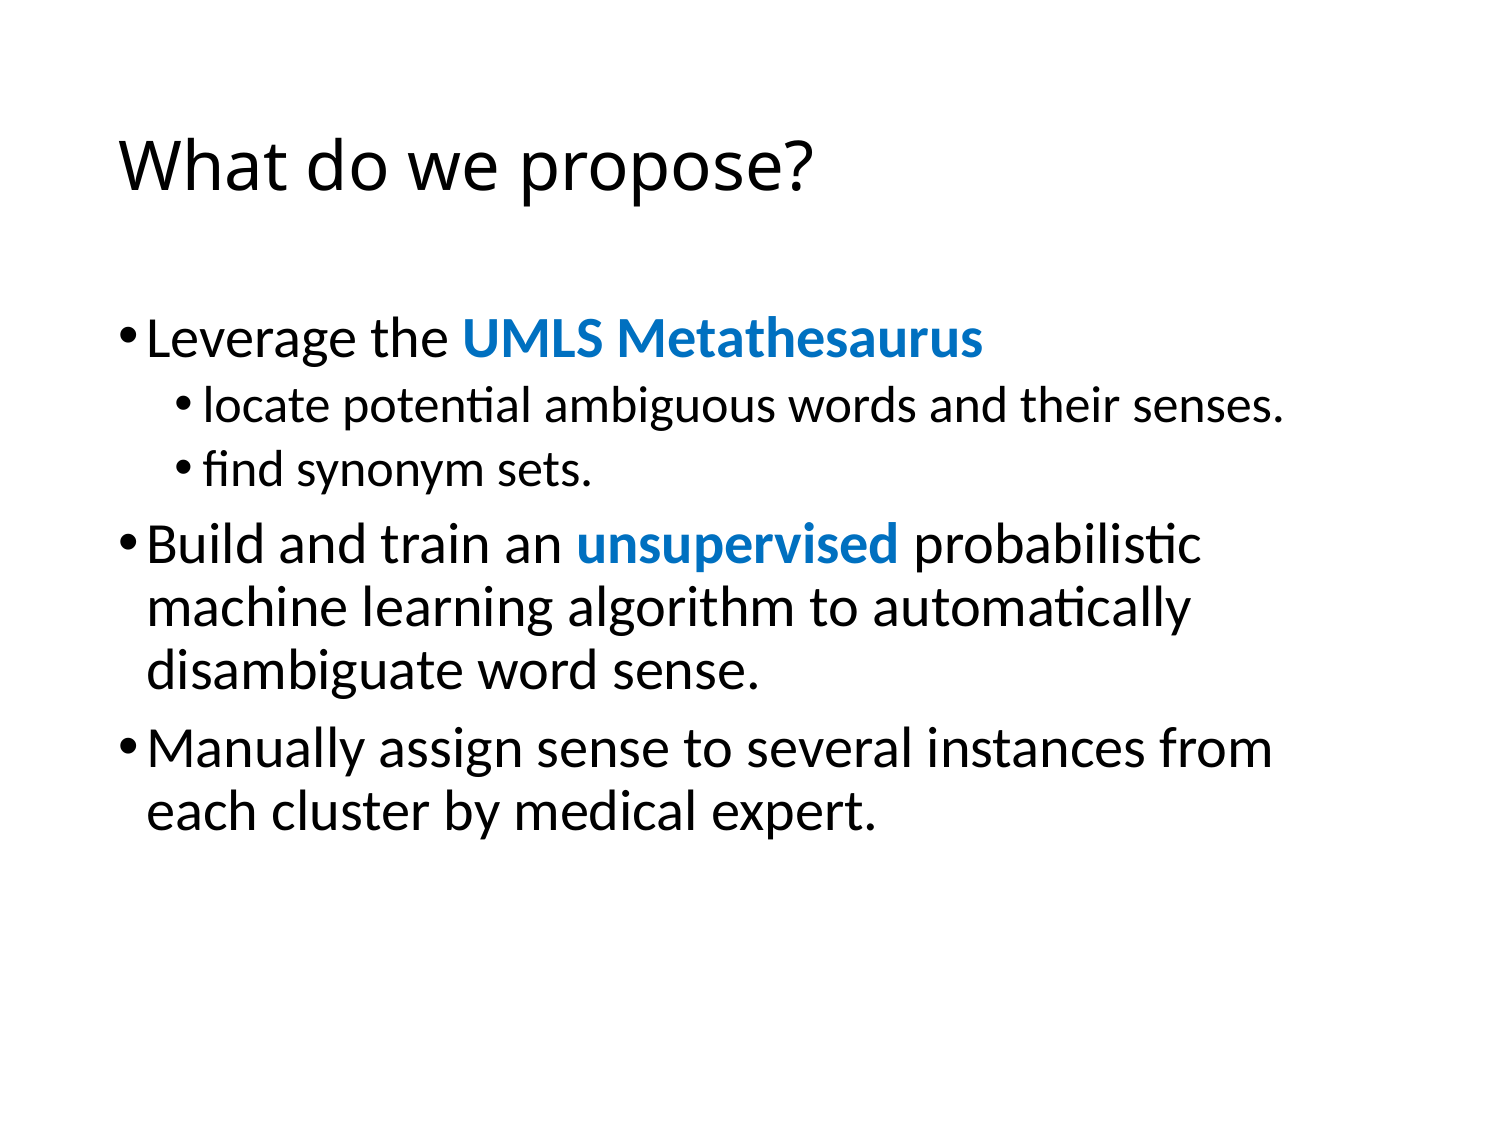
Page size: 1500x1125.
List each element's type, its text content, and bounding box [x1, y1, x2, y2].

title What do we propose? [103, 59, 1397, 278]
list Leverage the UMLS Metathesaurus locate potential ambiguous words and their senses. find synonym sets. Build and train an unsupervised probabilistic machine learning algorithm to automatically disambiguate word sense. Manually assign sense to several instances from each cluster by medical expert. [103, 299, 1397, 1014]
